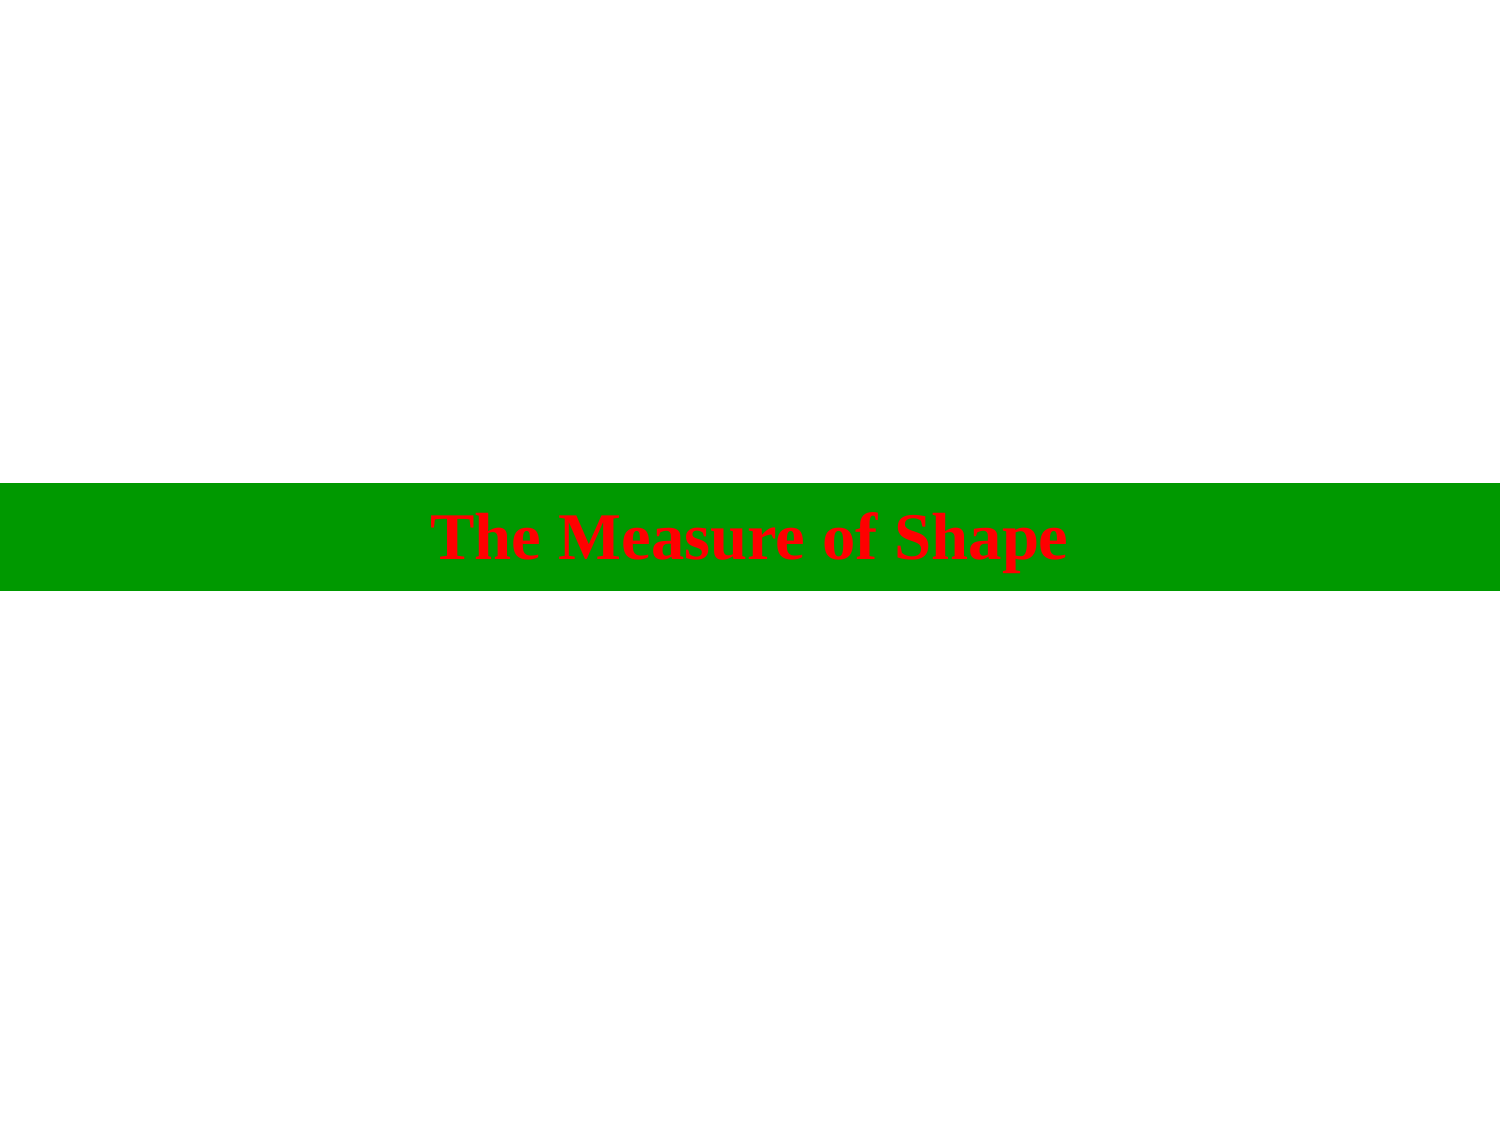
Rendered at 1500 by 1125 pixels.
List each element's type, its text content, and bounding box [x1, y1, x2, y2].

text_box The Measure of Shape [0, 484, 1500, 591]
